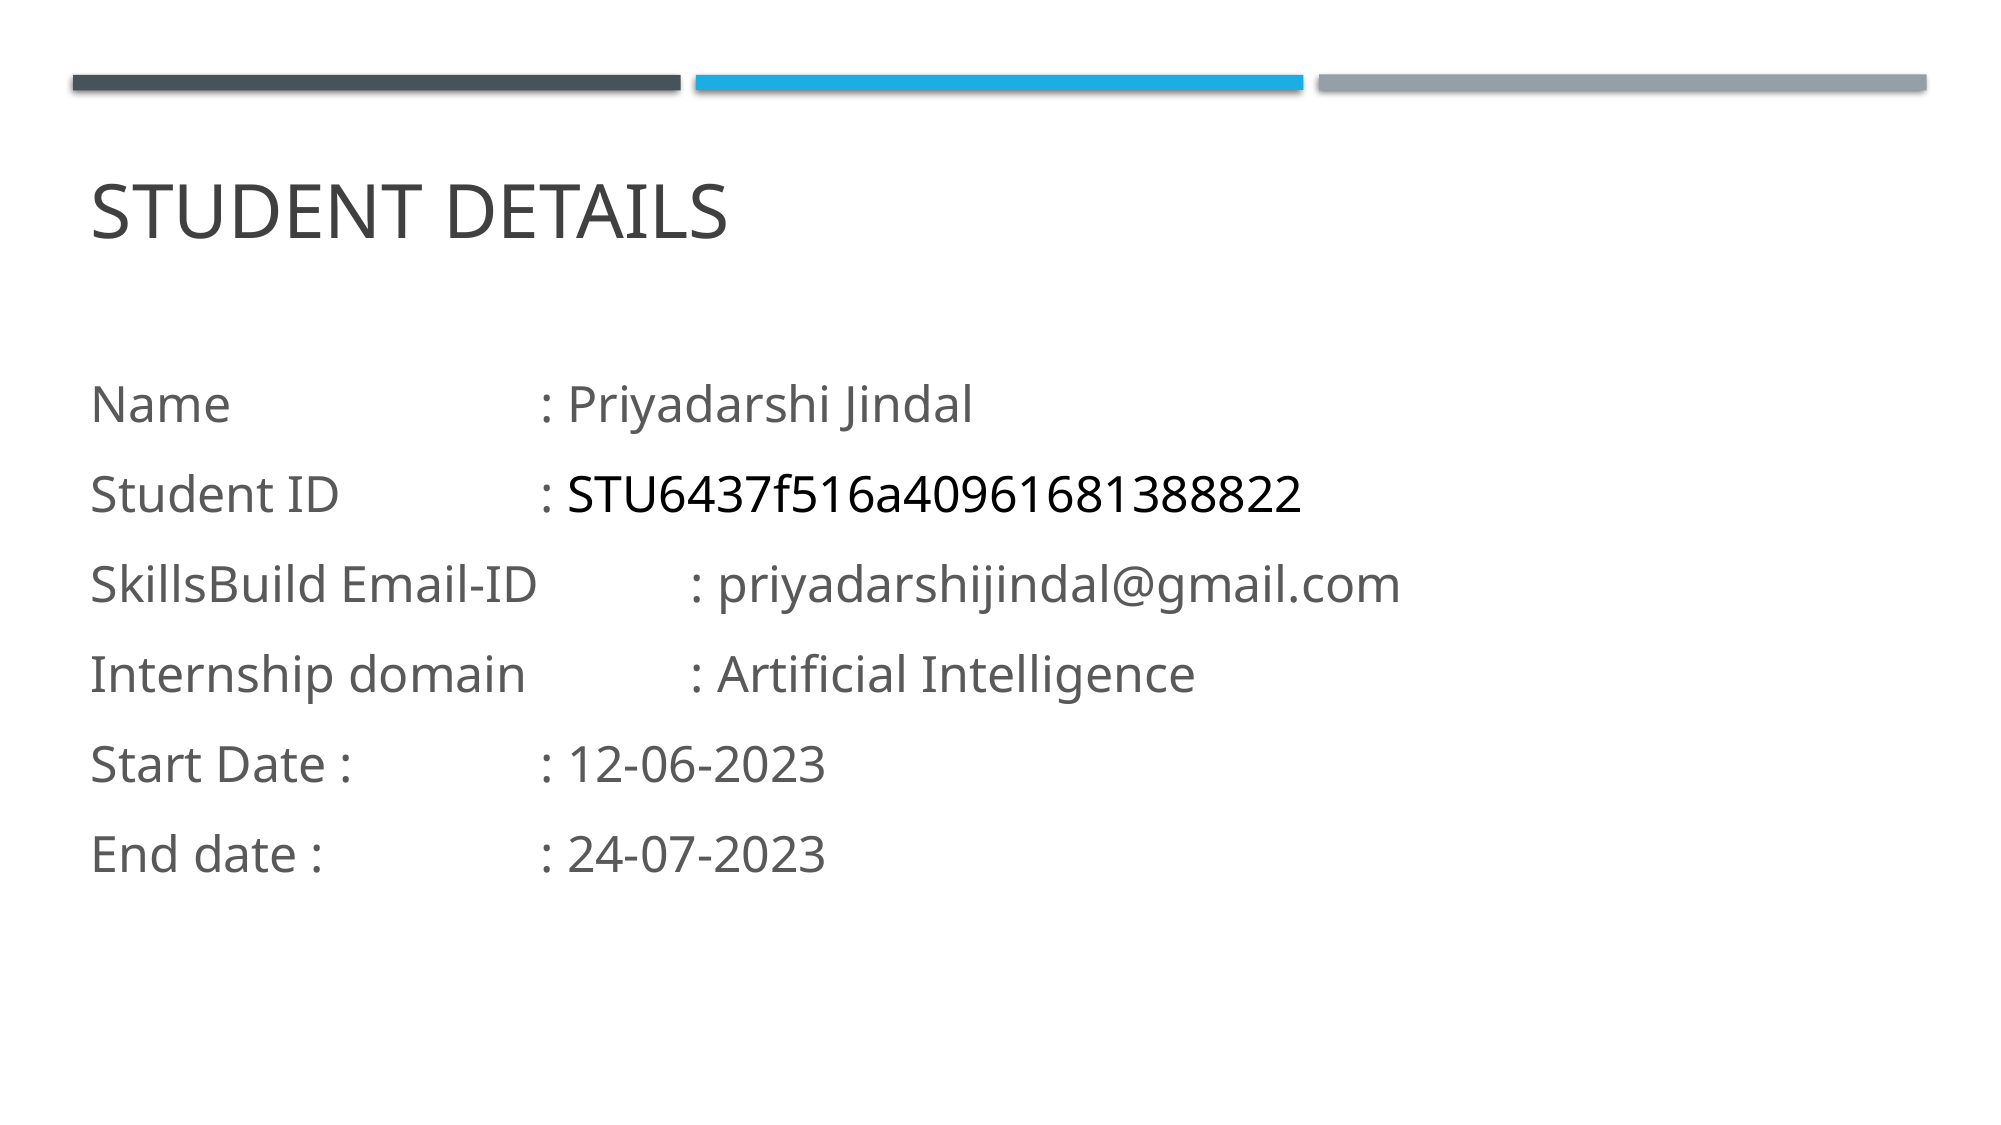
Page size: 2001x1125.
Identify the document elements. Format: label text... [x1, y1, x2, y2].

text_box Name : Priyadarshi Jindal Student ID : STU6437f516a40961681388822 SkillsBuild Email-ID : priyadarshijindal@gmail.com Internship domain : Artificial Intelligence Start Date : : 12-06-2023 End date : : 24-07-2023 [75, 334, 1946, 1070]
text_box Student Details [76, 155, 1076, 261]
